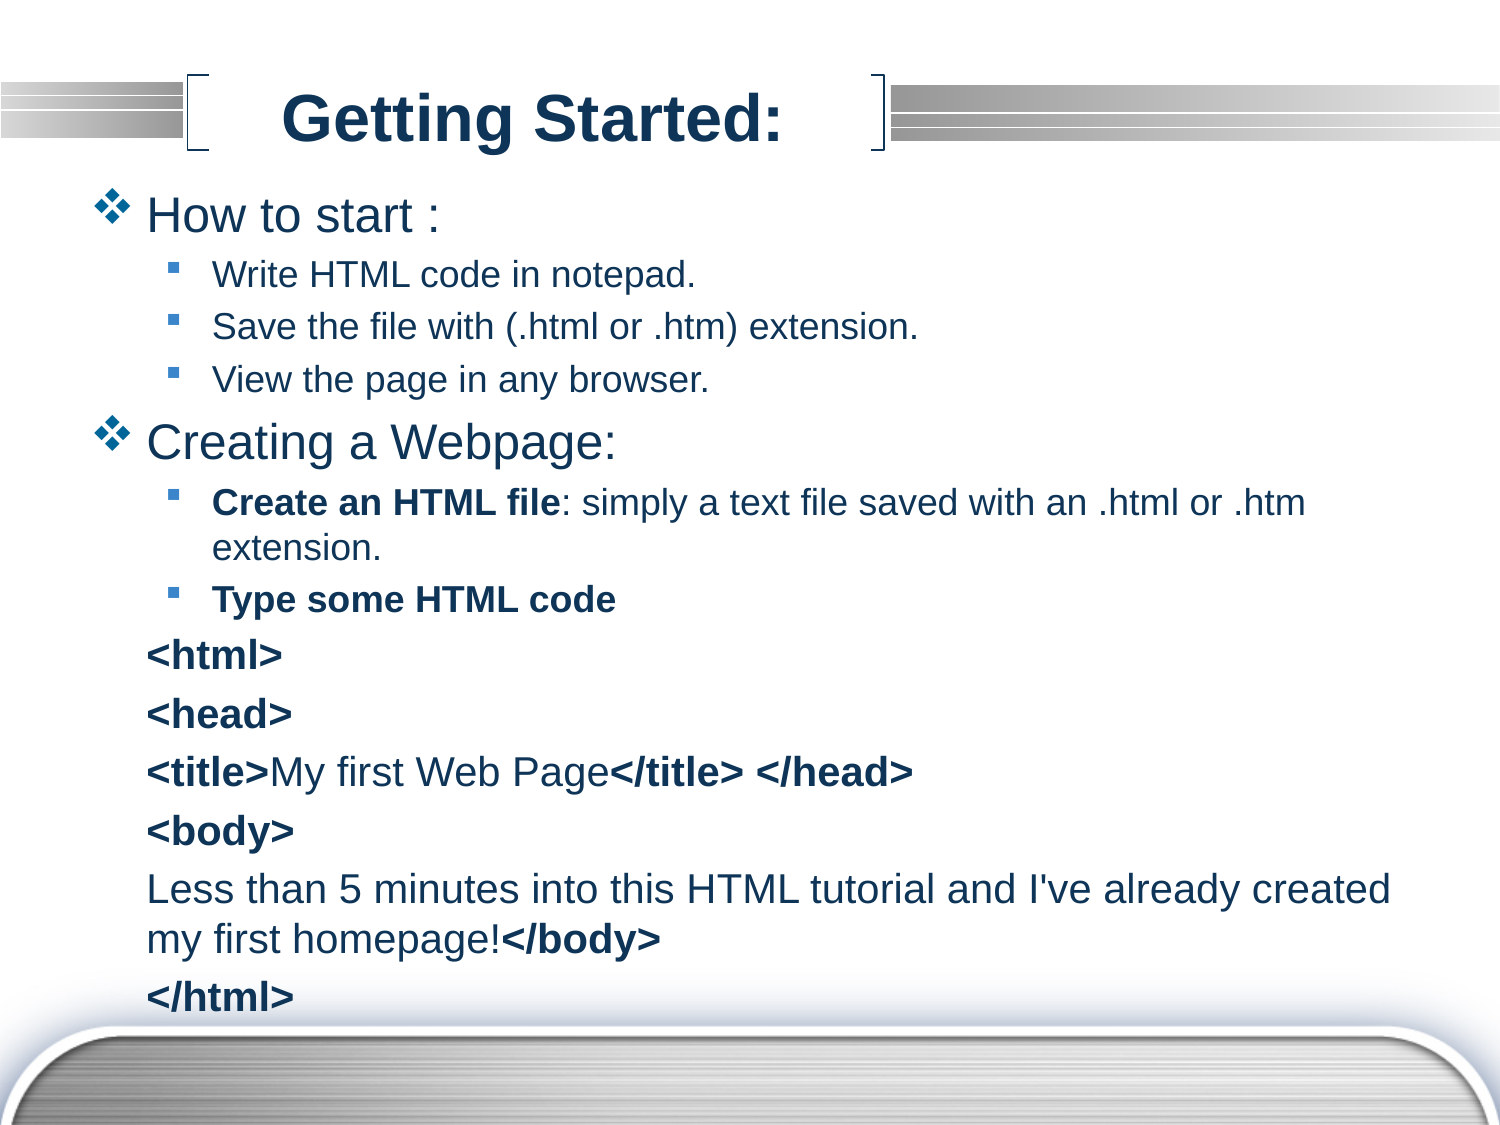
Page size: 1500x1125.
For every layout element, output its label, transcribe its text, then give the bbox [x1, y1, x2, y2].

picture [0, 0, 1500, 1125]
title Getting Started: [196, 74, 872, 156]
list How to start : Write HTML code in notepad. Save the file with (.html or .htm) extension. View the page in any browser. Creating a Webpage: Create an HTML file: simply a text file saved with an .html or .htm extension. Type some HTML code <html> <head> <title>My first Web Page</title> </head> <body> Less than 5 minutes into this HTML tutorial and I've already created my first homepage!</body> </html> [74, 174, 1426, 1038]
